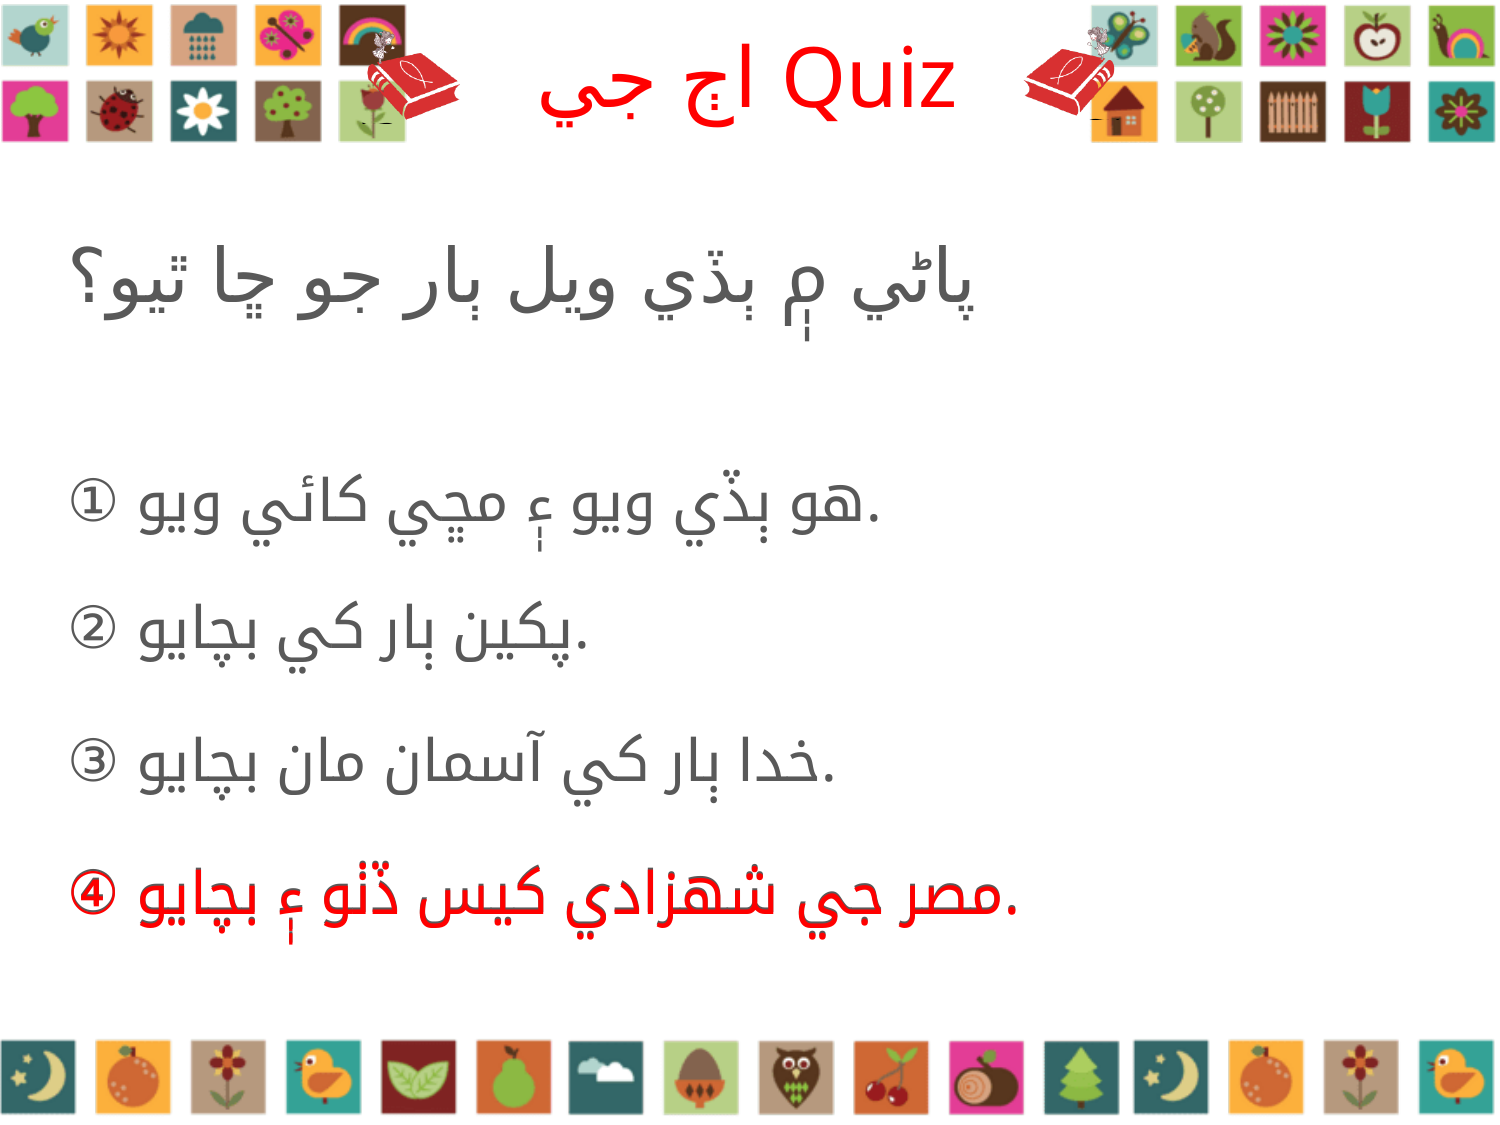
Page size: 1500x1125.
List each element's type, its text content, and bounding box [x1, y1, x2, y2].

text_box ④ مصر جي شهزادي کيس ڏٺو ۽ بچايو. [53, 849, 1483, 934]
text_box ② پکين ٻار کي بچايو. [53, 582, 1436, 668]
picture [992, 3, 1500, 150]
picture [0, 3, 492, 150]
text_box ③ خدا ٻار کي آسمان مان بچايو. [53, 716, 1483, 801]
text_box پاڻي ۾ ٻڏي ويل ٻار جو ڇا ٿيو؟ [53, 219, 1436, 325]
text_box ① هو ٻڏي ويو ۽ مڇي کائي ويو. [53, 456, 1436, 541]
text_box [0, 1028, 1500, 1118]
text_box اڄ جي Quiz [491, 16, 1077, 131]
